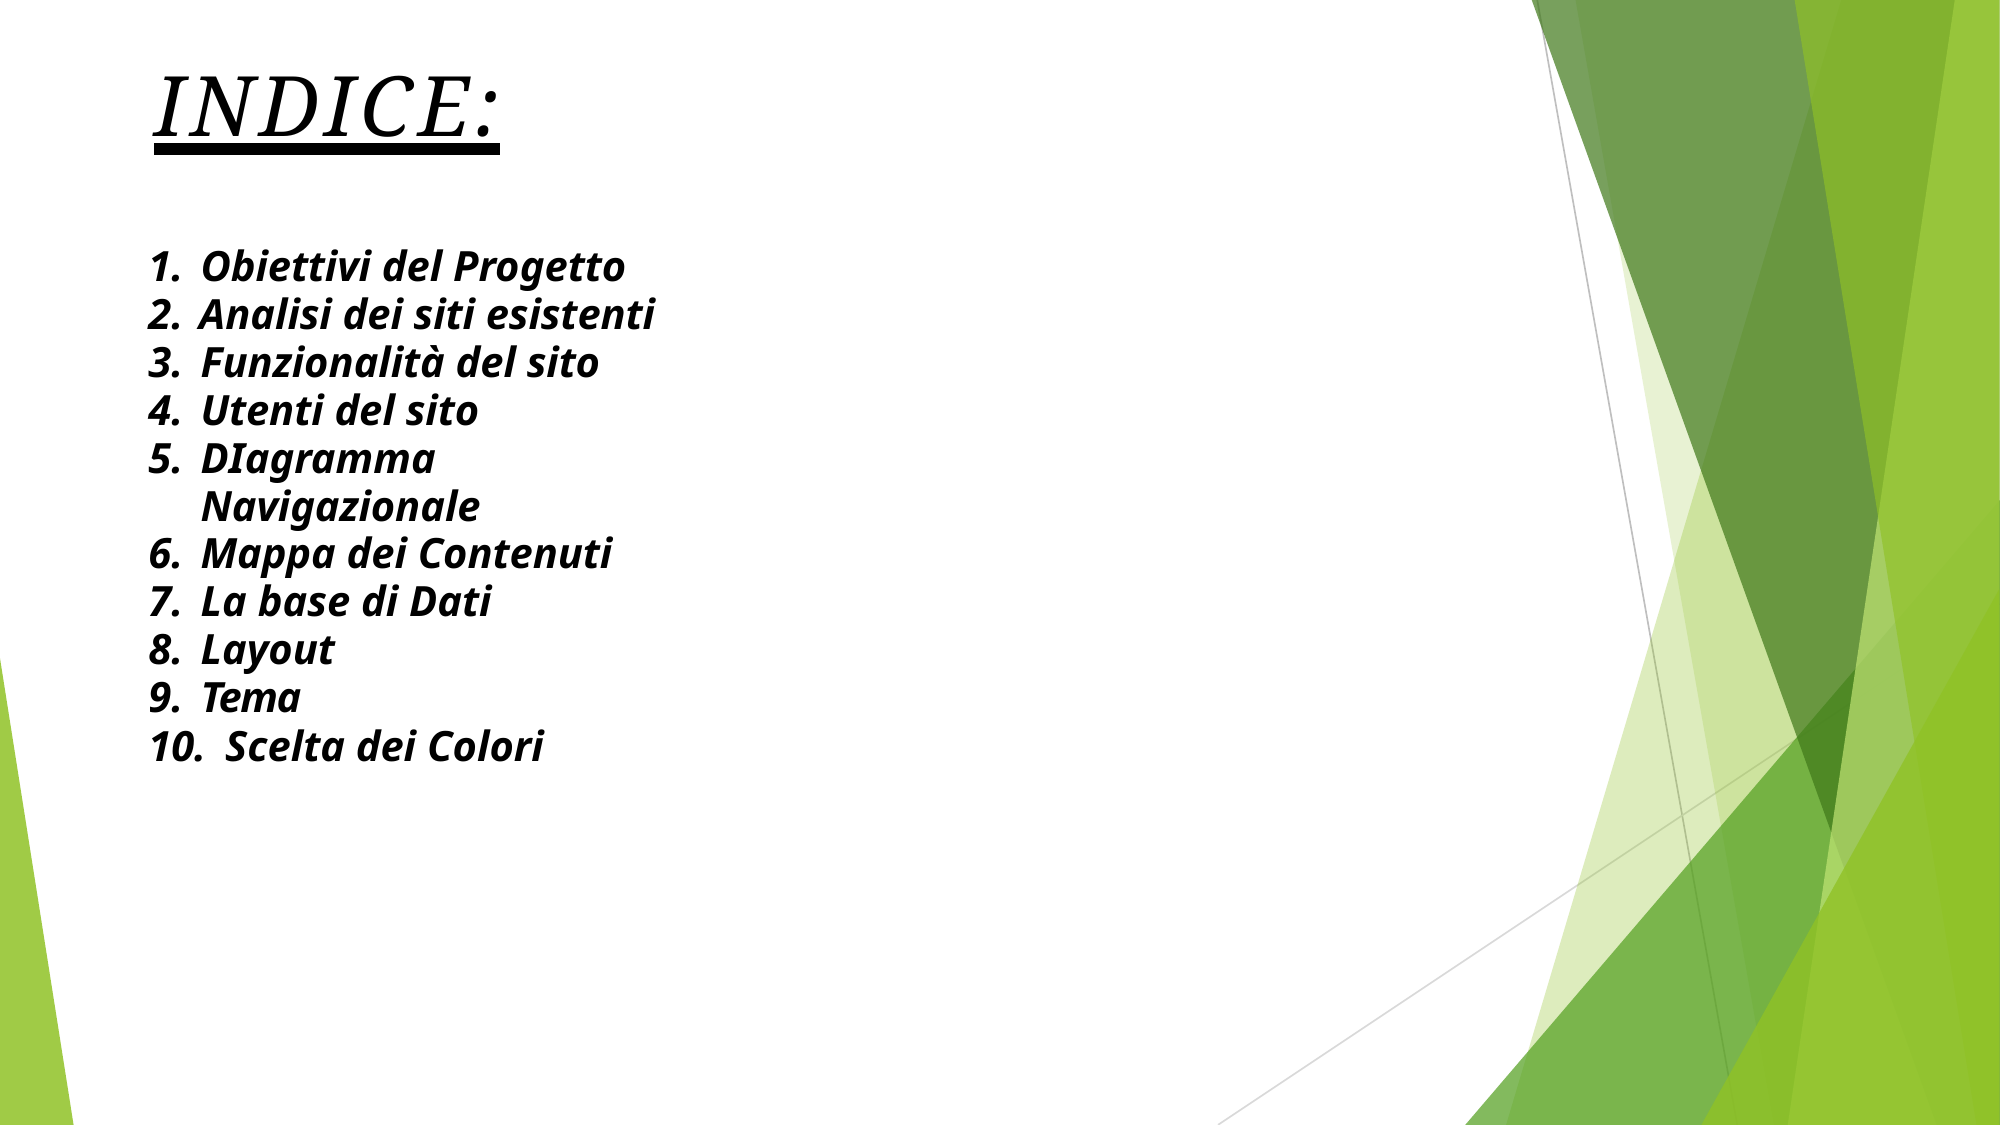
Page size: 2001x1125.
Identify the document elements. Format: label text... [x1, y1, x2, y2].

title INDICE: [152, 51, 509, 238]
text_box [0, 658, 74, 1125]
text_box Obiettivi del Progetto Analisi dei siti esistenti Funzionalità del sito Utenti del sito DIagramma Navigazionale Mappa dei Contenuti La base di Dati Layout Tema Scelta dei Colori [146, 238, 718, 770]
